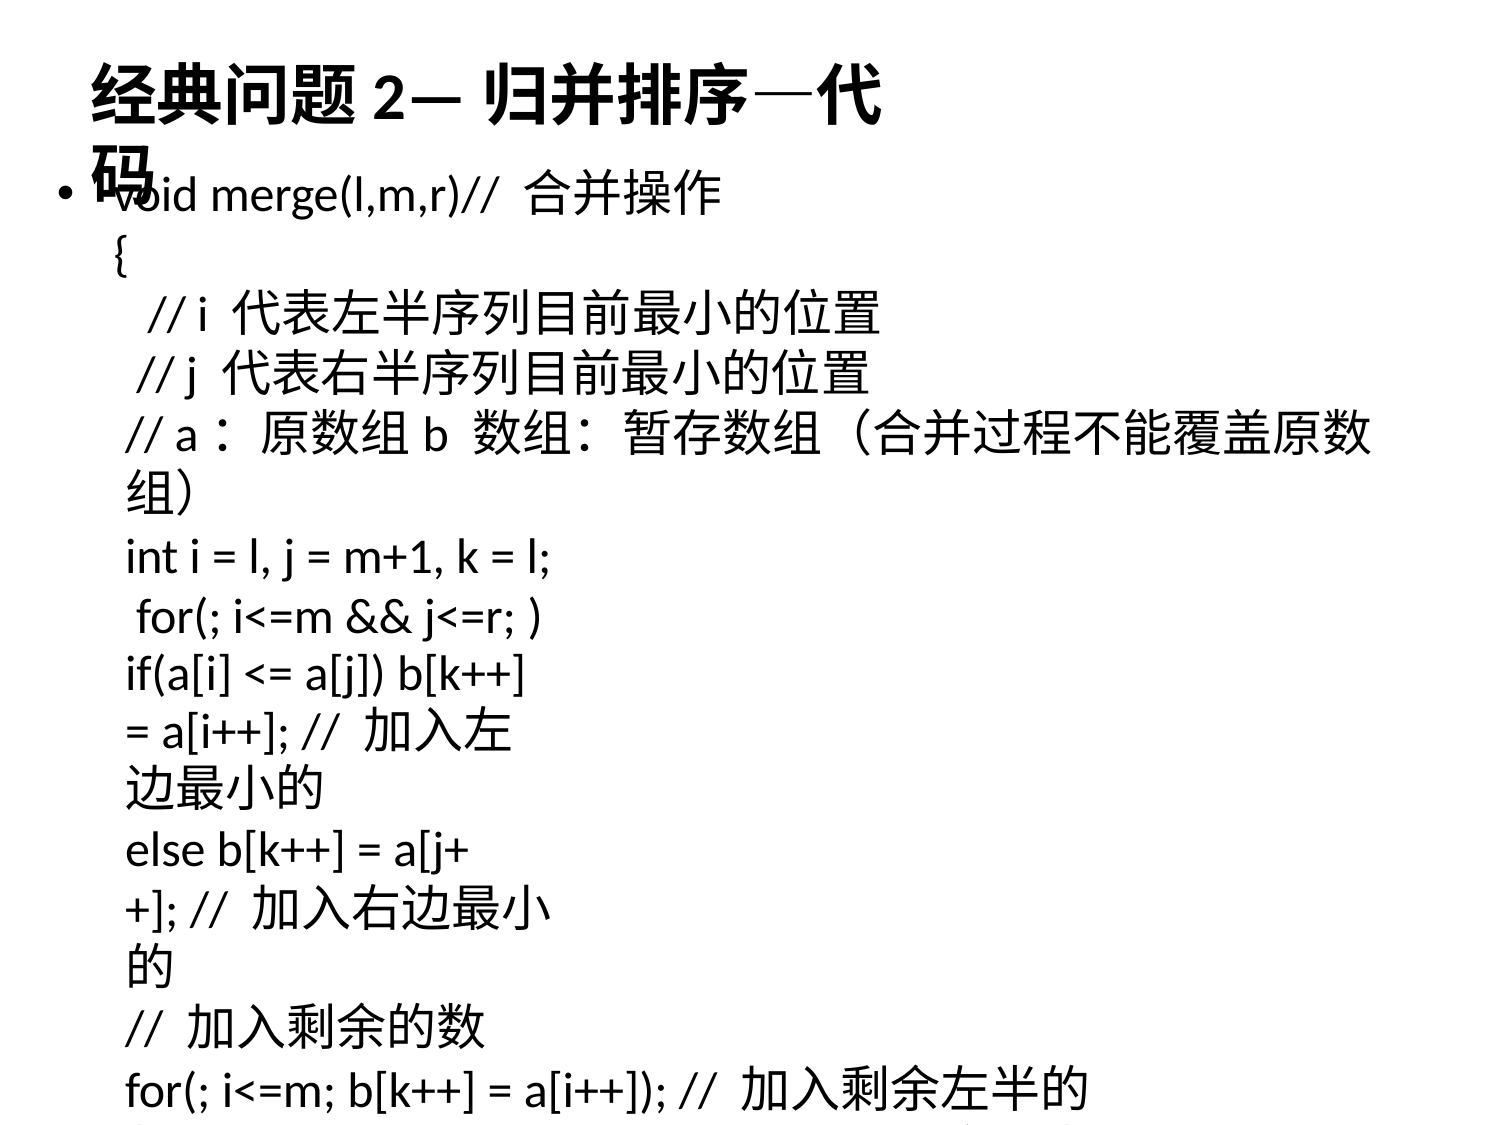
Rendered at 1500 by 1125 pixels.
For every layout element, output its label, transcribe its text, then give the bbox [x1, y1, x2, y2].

text_box void merge(l,m,r)// 合并操作 { // i 代表左半序列目前最小的位置 // j 代表右半序列目前最小的位置 // a：原数组b 数组：暂存数组（合并过程不能覆盖原数组） int i = l, j = m+1, k = l; for(; i<=m && j<=r; ) if(a[i] <= a[j]) b[k++] = a[i++]; // 加入左边最小的 else b[k++] = a[j++]; // 加入右边最小的 // 加入剩余的数 for(; i<=m; b[k++] = a[i++]); // 加入剩余左半的数 for(; j<=r; b[k++] = a[j++]); // 加入剩余右半的数 for(i=l; i<=r; i++) a[i] = b[i]; // 从暂存数组中赋值 } [54, 159, 1439, 1125]
title 经典问题2—归并排序—代码 [87, 50, 917, 159]
